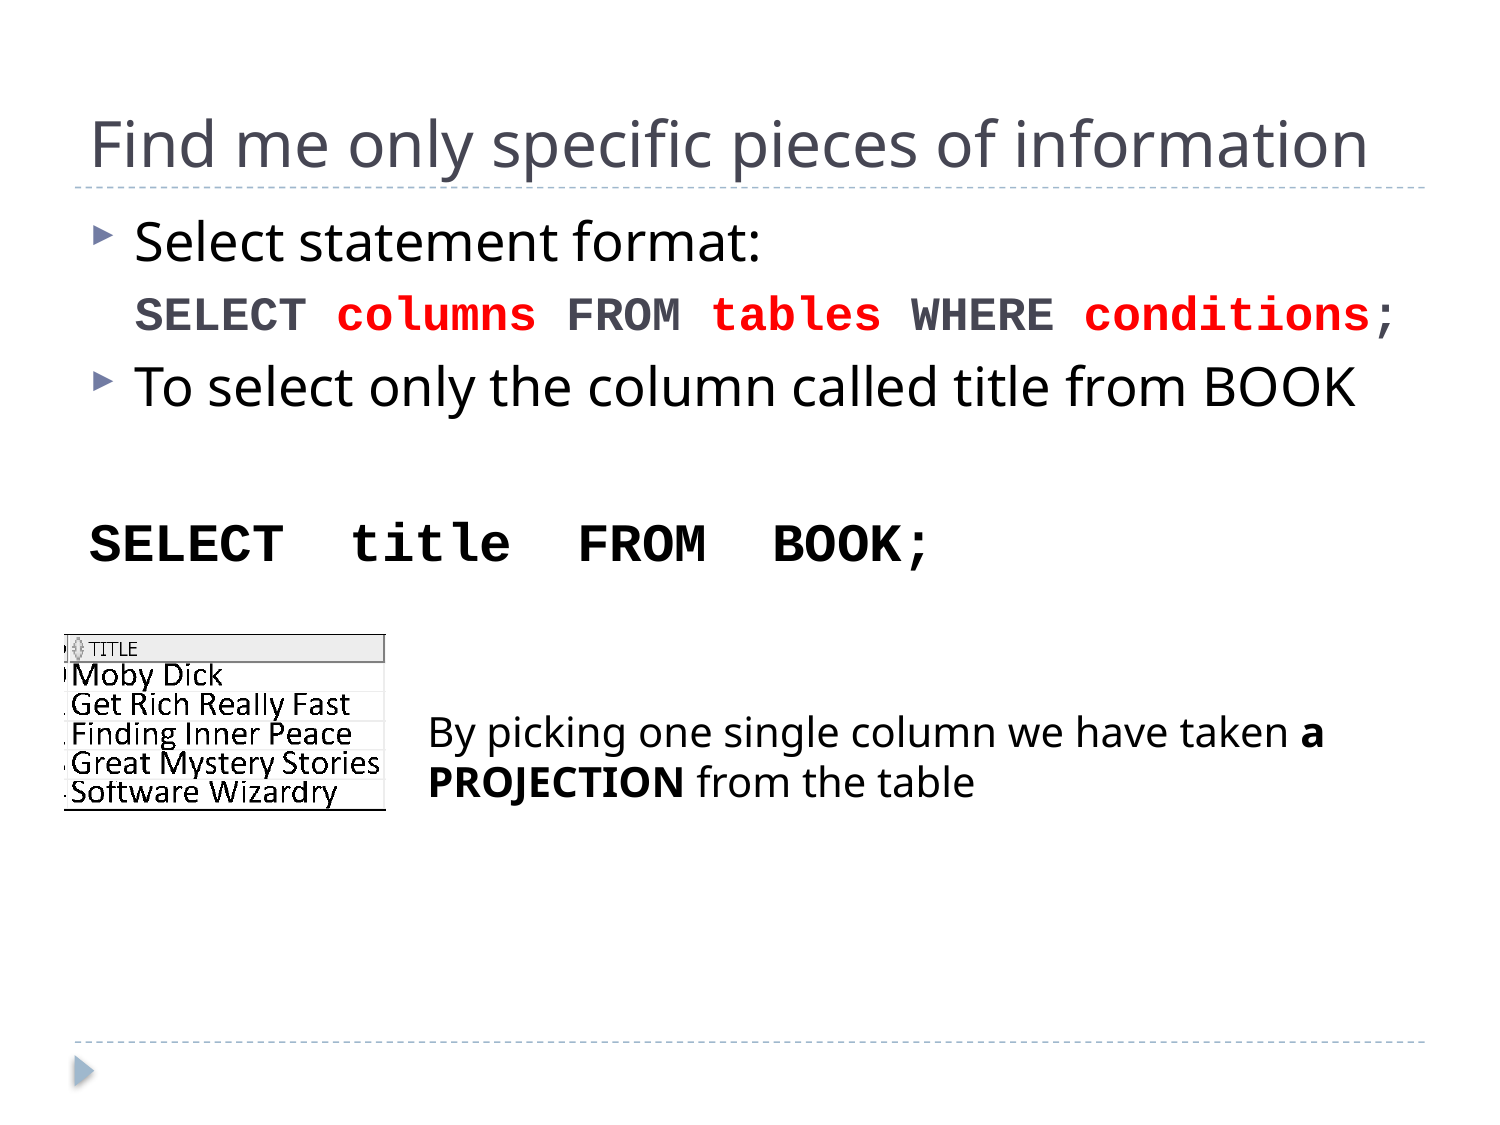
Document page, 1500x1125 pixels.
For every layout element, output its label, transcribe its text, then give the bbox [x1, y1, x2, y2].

list Select statement format: SELECT columns FROM tables WHERE conditions; To select only the column called title from BOOK SELECT title FROM BOOK; [75, 200, 1425, 1010]
picture [64, 630, 387, 812]
text_box By picking one single column we have taken a PROJECTION from the table [412, 698, 1475, 814]
title Find me only specific pieces of information [75, 24, 1425, 188]
